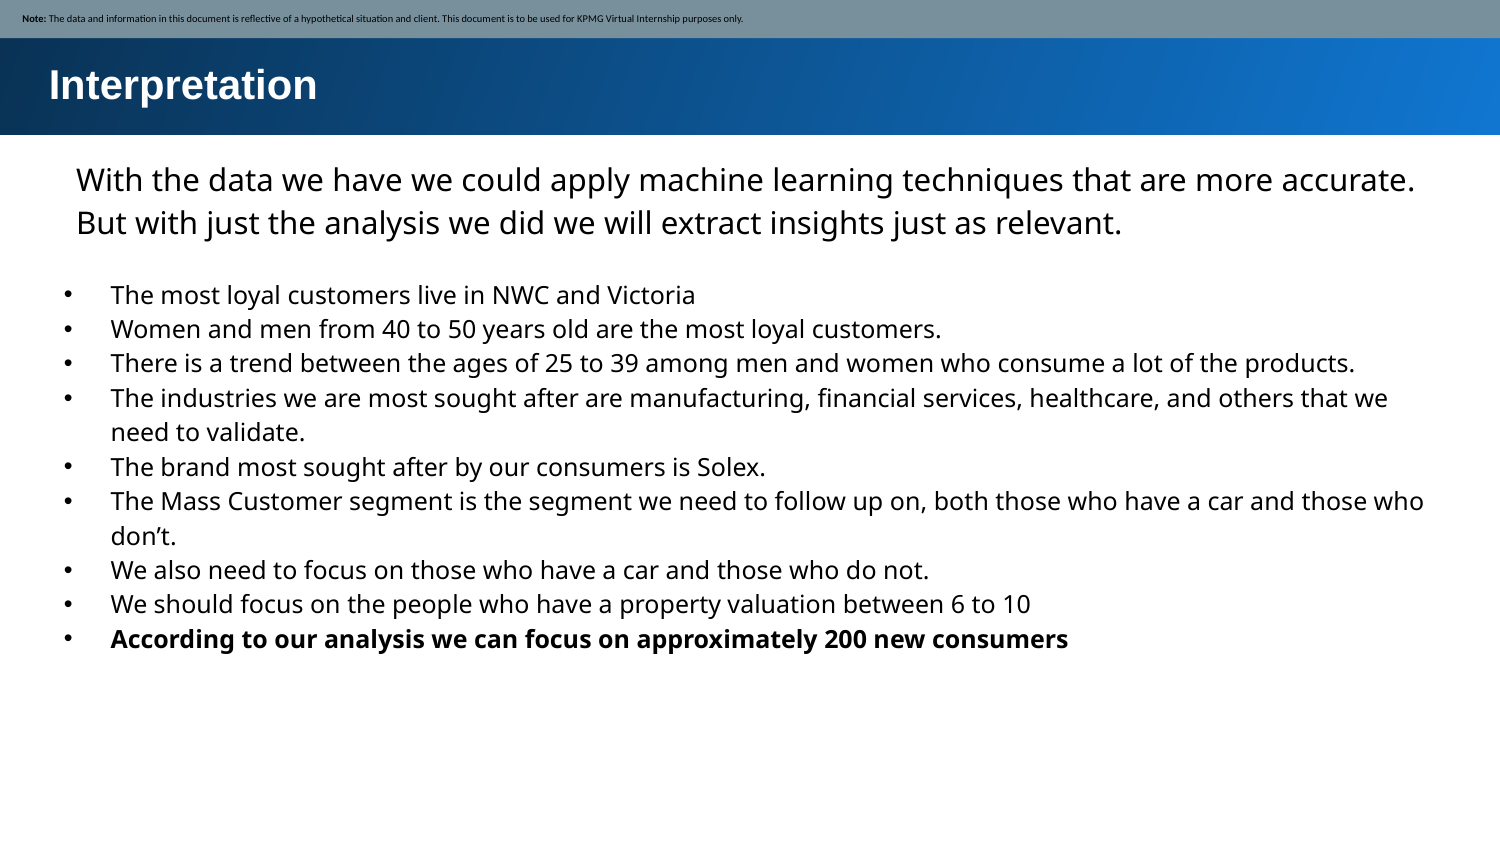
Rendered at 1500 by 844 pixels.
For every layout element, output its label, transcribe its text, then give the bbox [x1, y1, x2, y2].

text_box The most loyal customers live in NWC and Victoria Women and men from 40 to 50 years old are the most loyal customers. There is a trend between the ages of 25 to 39 among men and women who consume a lot of the products. The industries we are most sought after are manufacturing, financial services, healthcare, and others that we need to validate. The brand most sought after by our consumers is Solex. The Mass Customer segment is the segment we need to follow up on, both those who have a car and those who don’t. We also need to focus on those who have a car and those who do not. We should focus on the people who have a property valuation between 6 to 10 According to our analysis we can focus on approximately 200 new consumers [48, 259, 1454, 669]
text_box Interpretation [33, 43, 1439, 124]
text_box Note: The data and information in this document is reflective of a hypothetical situation and client. This document is to be used for KPMG Virtual Internship purposes only. [0, 0, 1500, 39]
text_box With the data we have we could apply machine learning techniques that are more accurate. But with just the analysis we did we will extract insights just as relevant. [61, 139, 1467, 256]
text_box [0, 39, 1500, 135]
